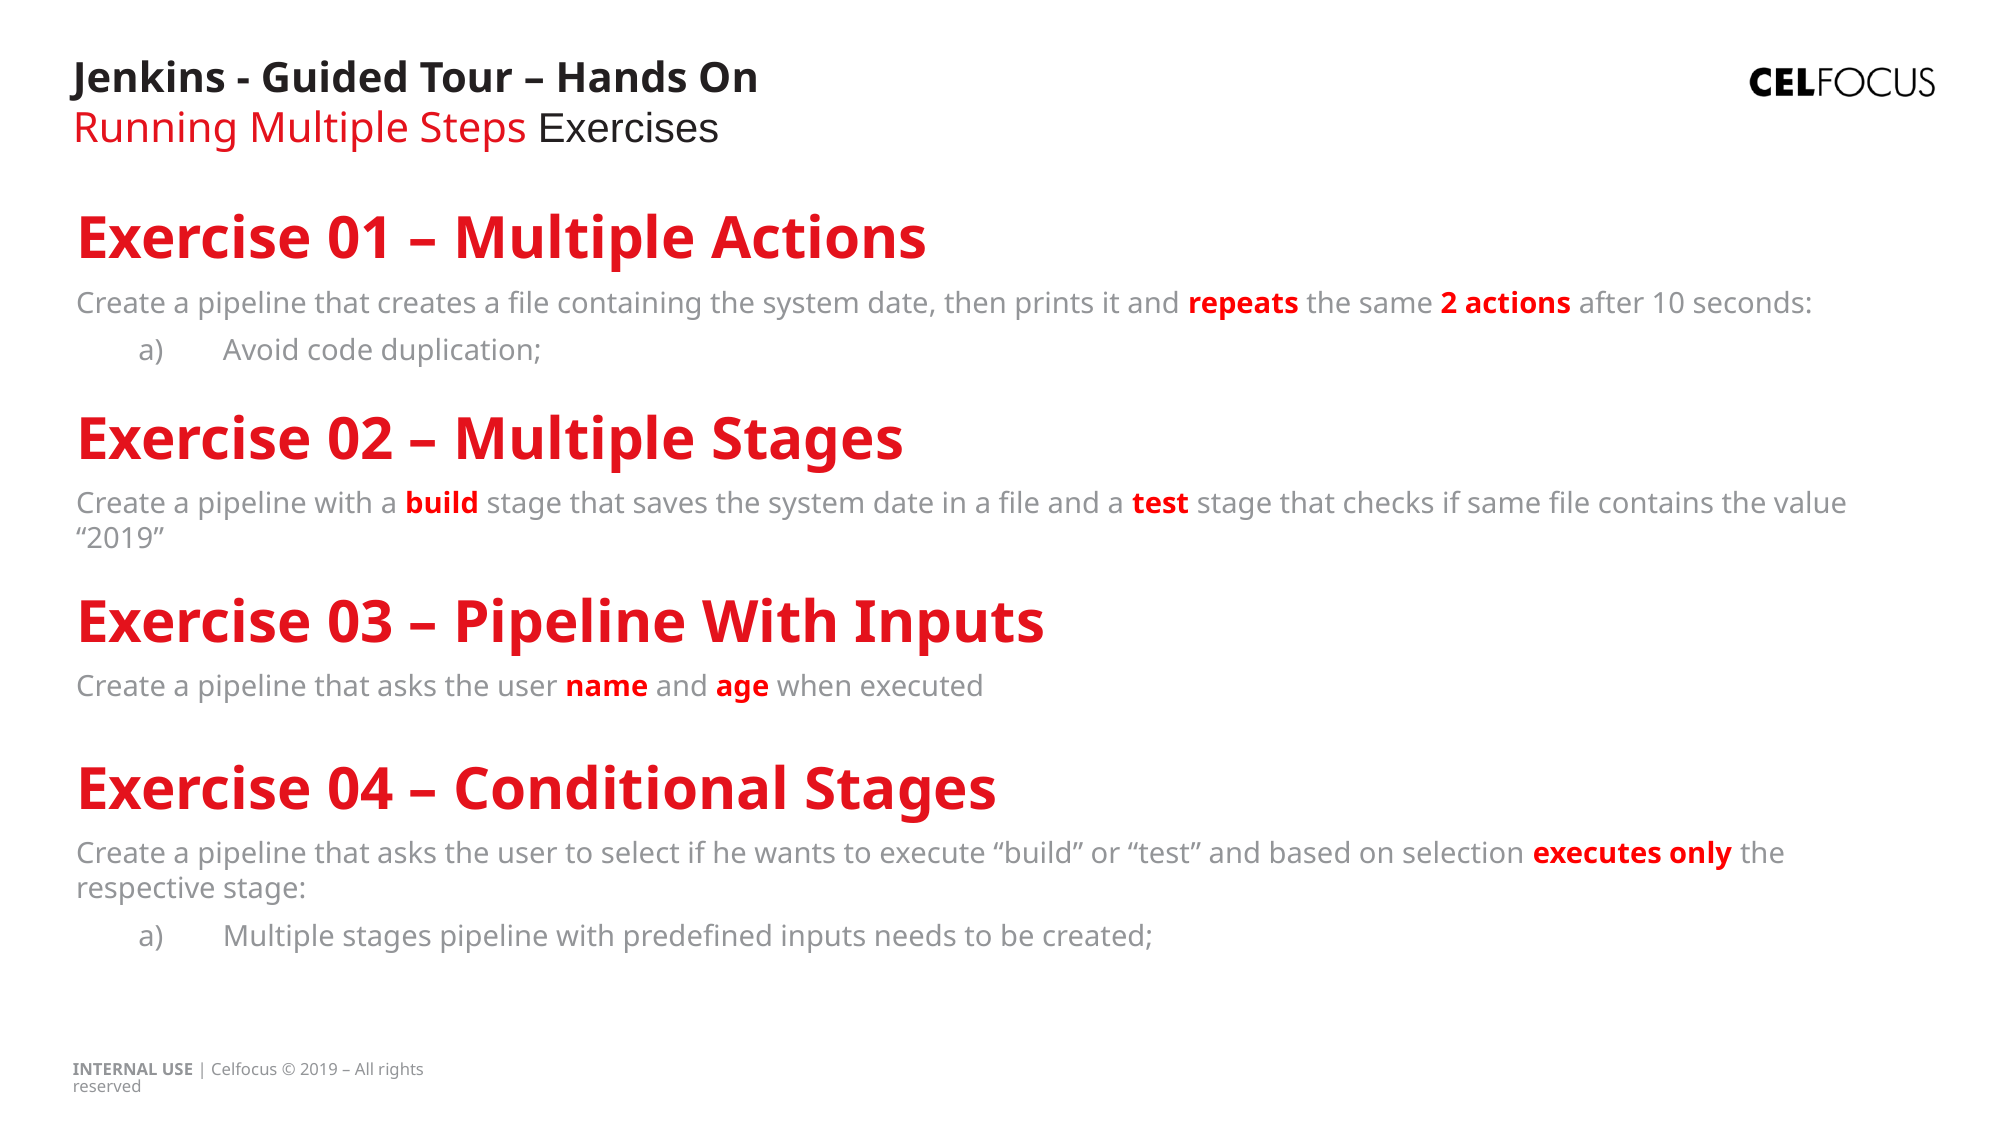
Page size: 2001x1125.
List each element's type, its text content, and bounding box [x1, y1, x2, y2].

text_box Exercise 03 – Pipeline With Inputs Create a pipeline that asks the user name and age when executed [75, 584, 1857, 721]
text_box Exercise 01 – Multiple Actions Create a pipeline that creates a file containing the system date, then prints it and repeats the same 2 actions after 10 seconds: Avoid code duplication; [75, 201, 1857, 383]
text_box Running Multiple Steps Exercises [72, 108, 1663, 148]
text_box Exercise 04 – Conditional Stages Create a pipeline that asks the user to select if he wants to execute “build” or “test” and based on selection executes only the respective stage: Multiple stages pipeline with predefined inputs needs to be created; [75, 751, 1857, 977]
picture [1738, 41, 1947, 100]
text_box Exercise 02 – Multiple Stages Create a pipeline with a build stage that saves the system date in a file and a test stage that checks if same file contains the value “2019” [75, 401, 1857, 583]
footer Jenkins - Guided Tour – Hands On [72, 49, 1308, 102]
